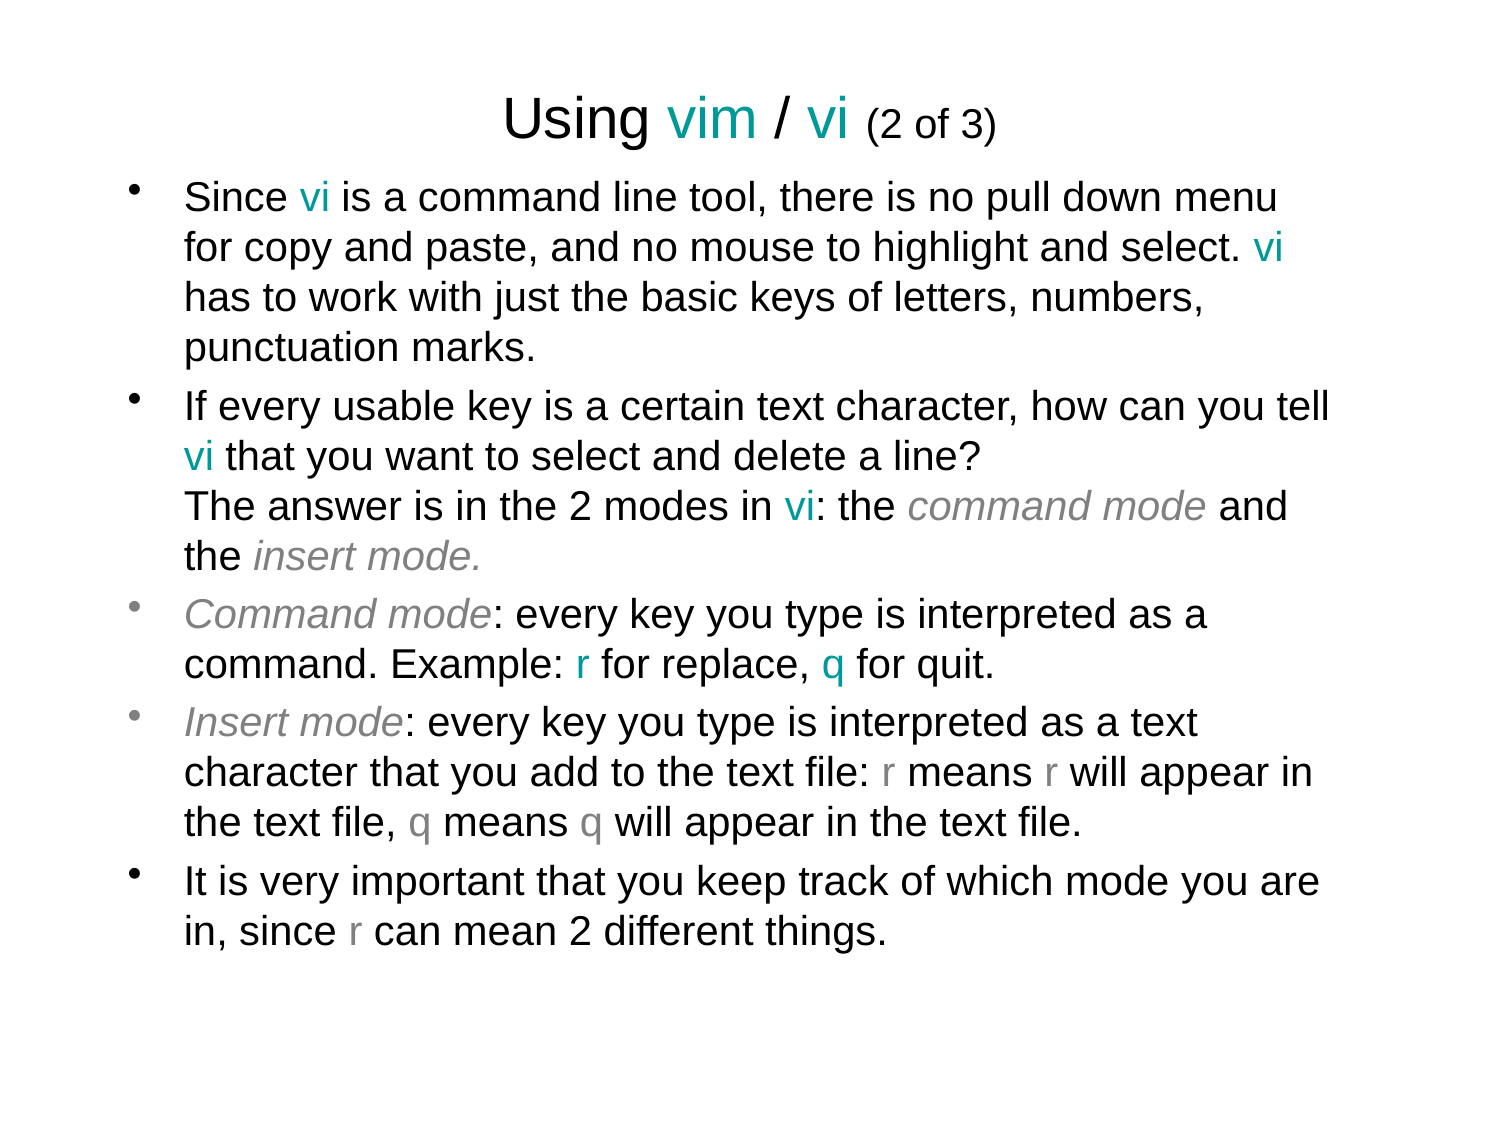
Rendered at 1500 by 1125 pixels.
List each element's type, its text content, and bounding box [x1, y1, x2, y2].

list Since vi is a command line tool, there is no pull down menu for copy and paste, and no mouse to highlight and select. vi has to work with just the basic keys of letters, numbers, punctuation marks. If every usable key is a certain text character, how can you tell vi that you want to select and delete a line? The answer is in the 2 modes in vi: the command mode and the insert mode. Command mode: every key you type is interpreted as a command. Example: r for replace, q for quit. Insert mode: every key you type is interpreted as a text character that you add to the text file: r means r will appear in the text file, q means q will appear in the text file. It is very important that you keep track of which mode you are in, since r can mean 2 different things. [112, 162, 1351, 1026]
title Using vim / vi (2 of 3) [74, 62, 1426, 168]
